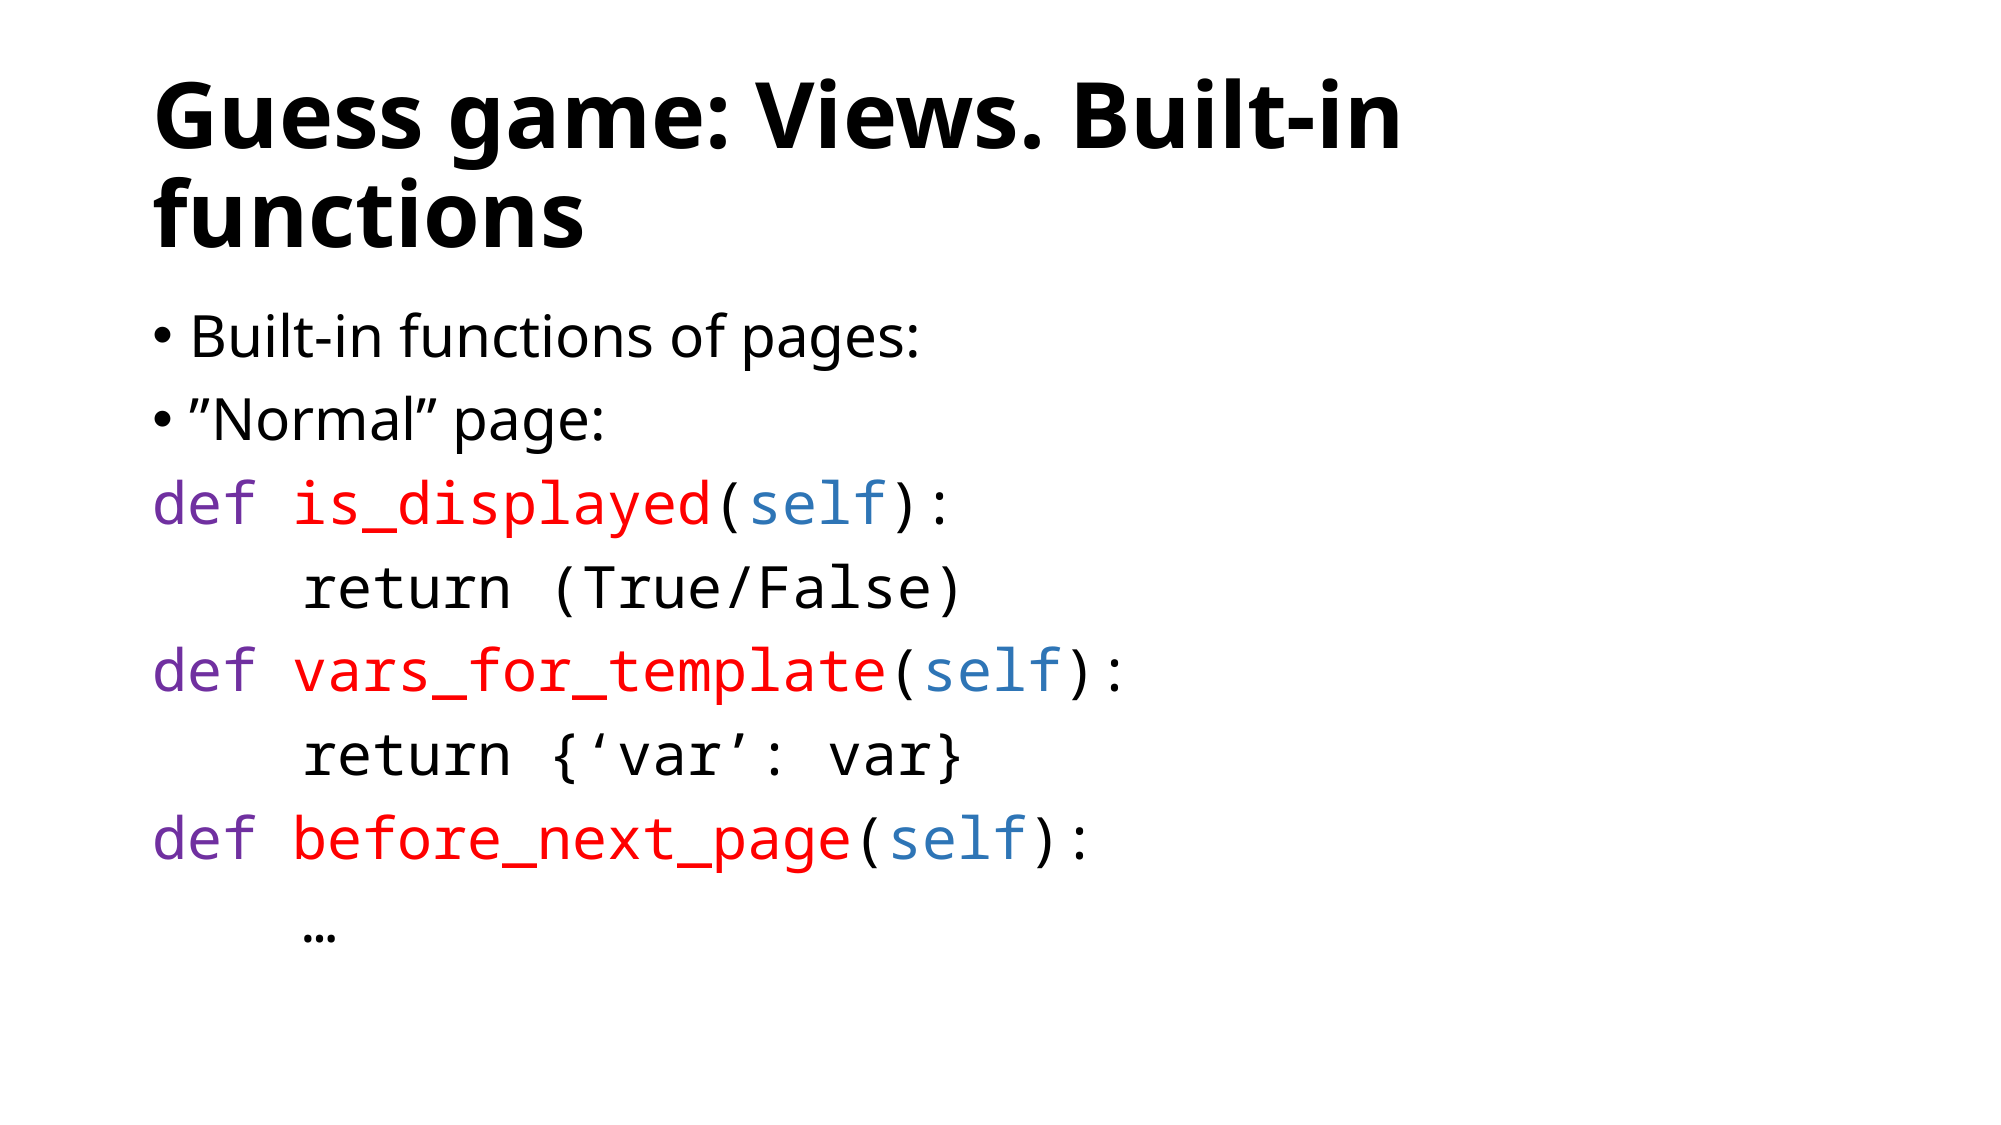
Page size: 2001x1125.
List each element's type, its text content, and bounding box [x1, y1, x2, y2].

title Guess game: Views. Built-in functions [137, 59, 1863, 278]
list Built-in functions of pages: ”Normal” page: def is_displayed(self): return (True/False) def vars_for_template(self): return {‘var’: var} def before_next_page(self): … [137, 299, 1863, 1014]
